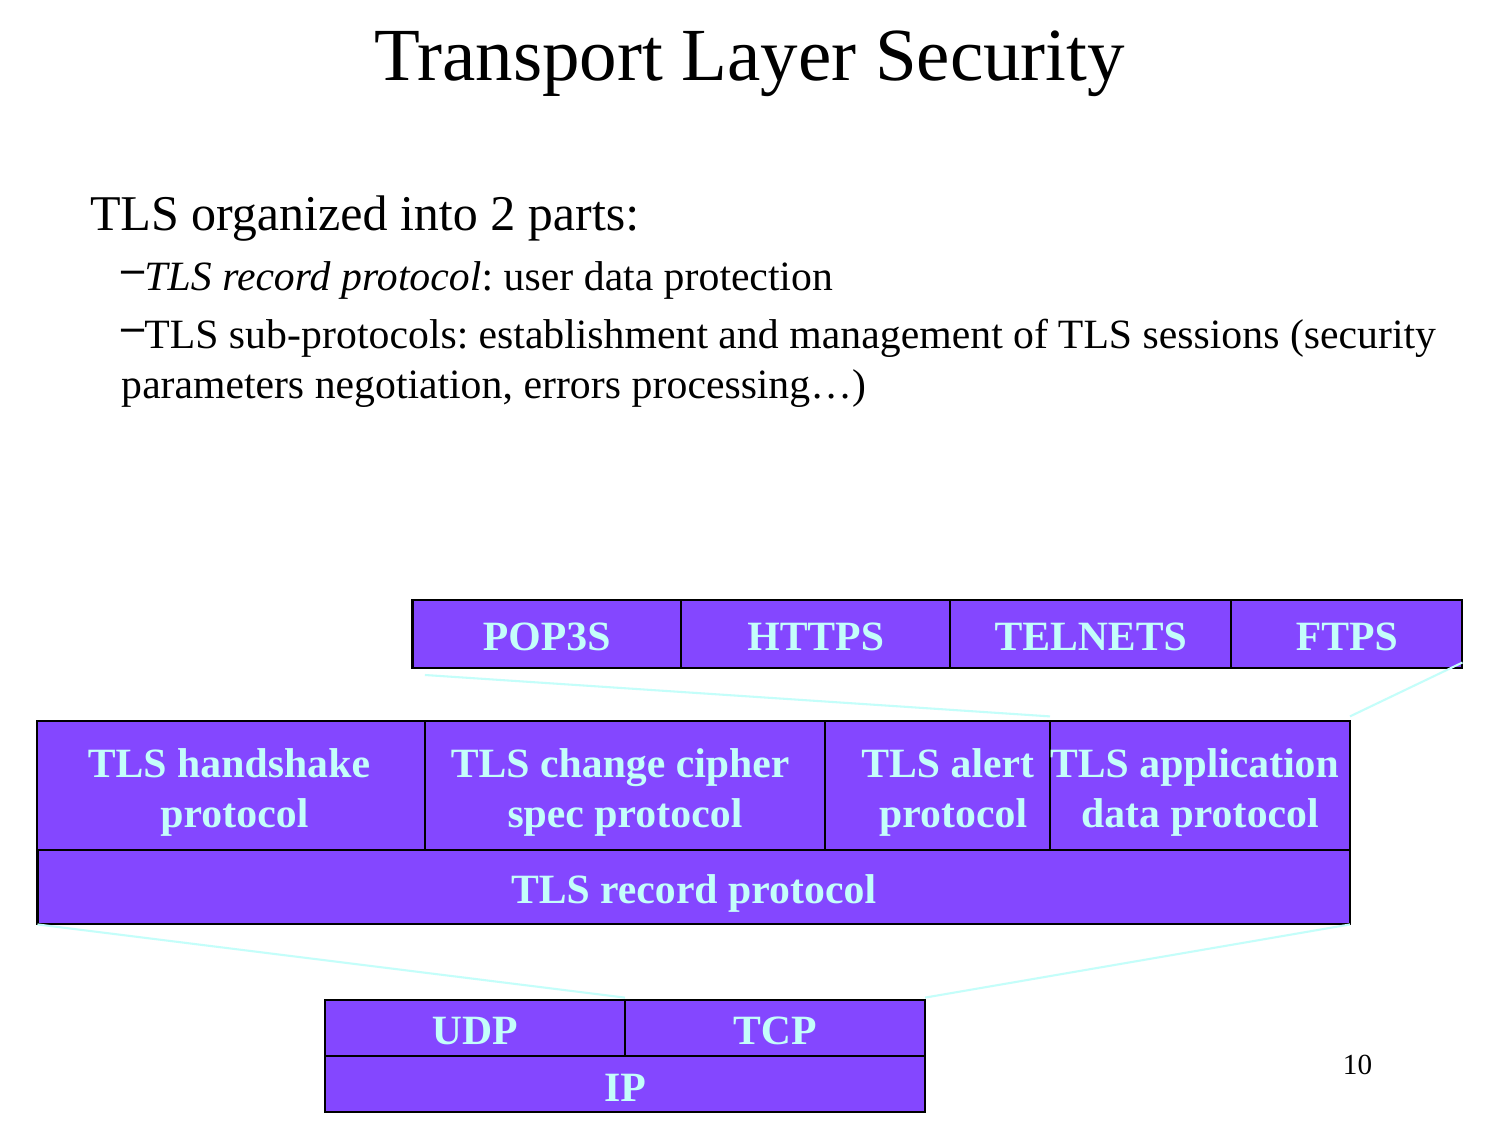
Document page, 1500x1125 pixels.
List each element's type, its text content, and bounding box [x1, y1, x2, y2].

list TLS organized into 2 parts: TLS record protocol: user data protection TLS sub-protocols: establishment and management of TLS sessions (security parameters negotiation, errors processing…) [75, 172, 1463, 599]
title Transport Layer Security [75, 0, 1425, 115]
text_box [37, 599, 1463, 1113]
